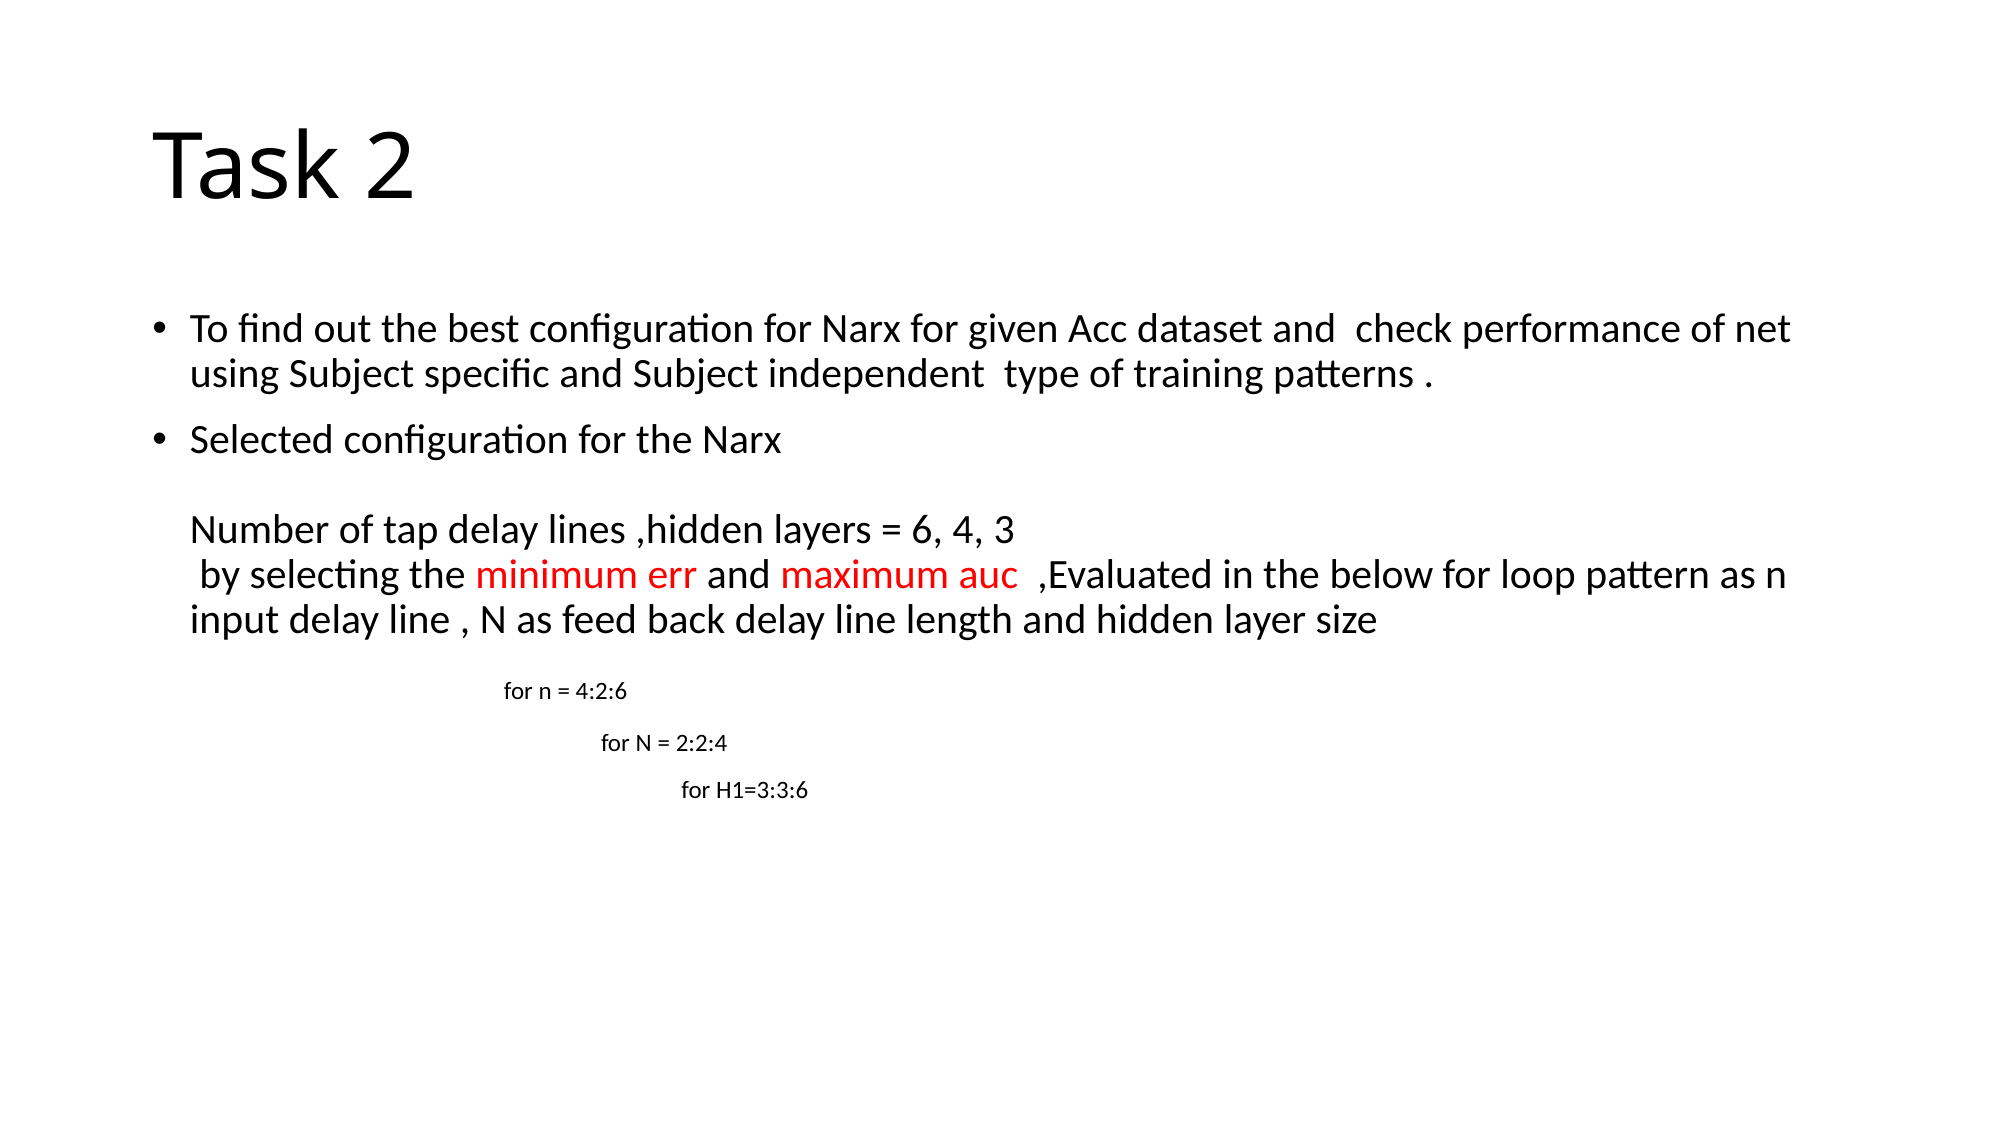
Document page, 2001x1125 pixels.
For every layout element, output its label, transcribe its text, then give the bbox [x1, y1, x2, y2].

title Task 2 [137, 59, 1863, 278]
list To find out the best configuration for Narx for given Acc dataset and check performance of net using Subject specific and Subject independent type of training patterns . Selected configuration for the Narx Number of tap delay lines ,hidden layers = 6, 4, 3 by selecting the minimum err and maximum auc ,Evaluated in the below for loop pattern as n input delay line , N as feed back delay line length and hidden layer size for n = 4:2:6 for N = 2:2:4 for H1=3:3:6 [137, 299, 1863, 1014]
